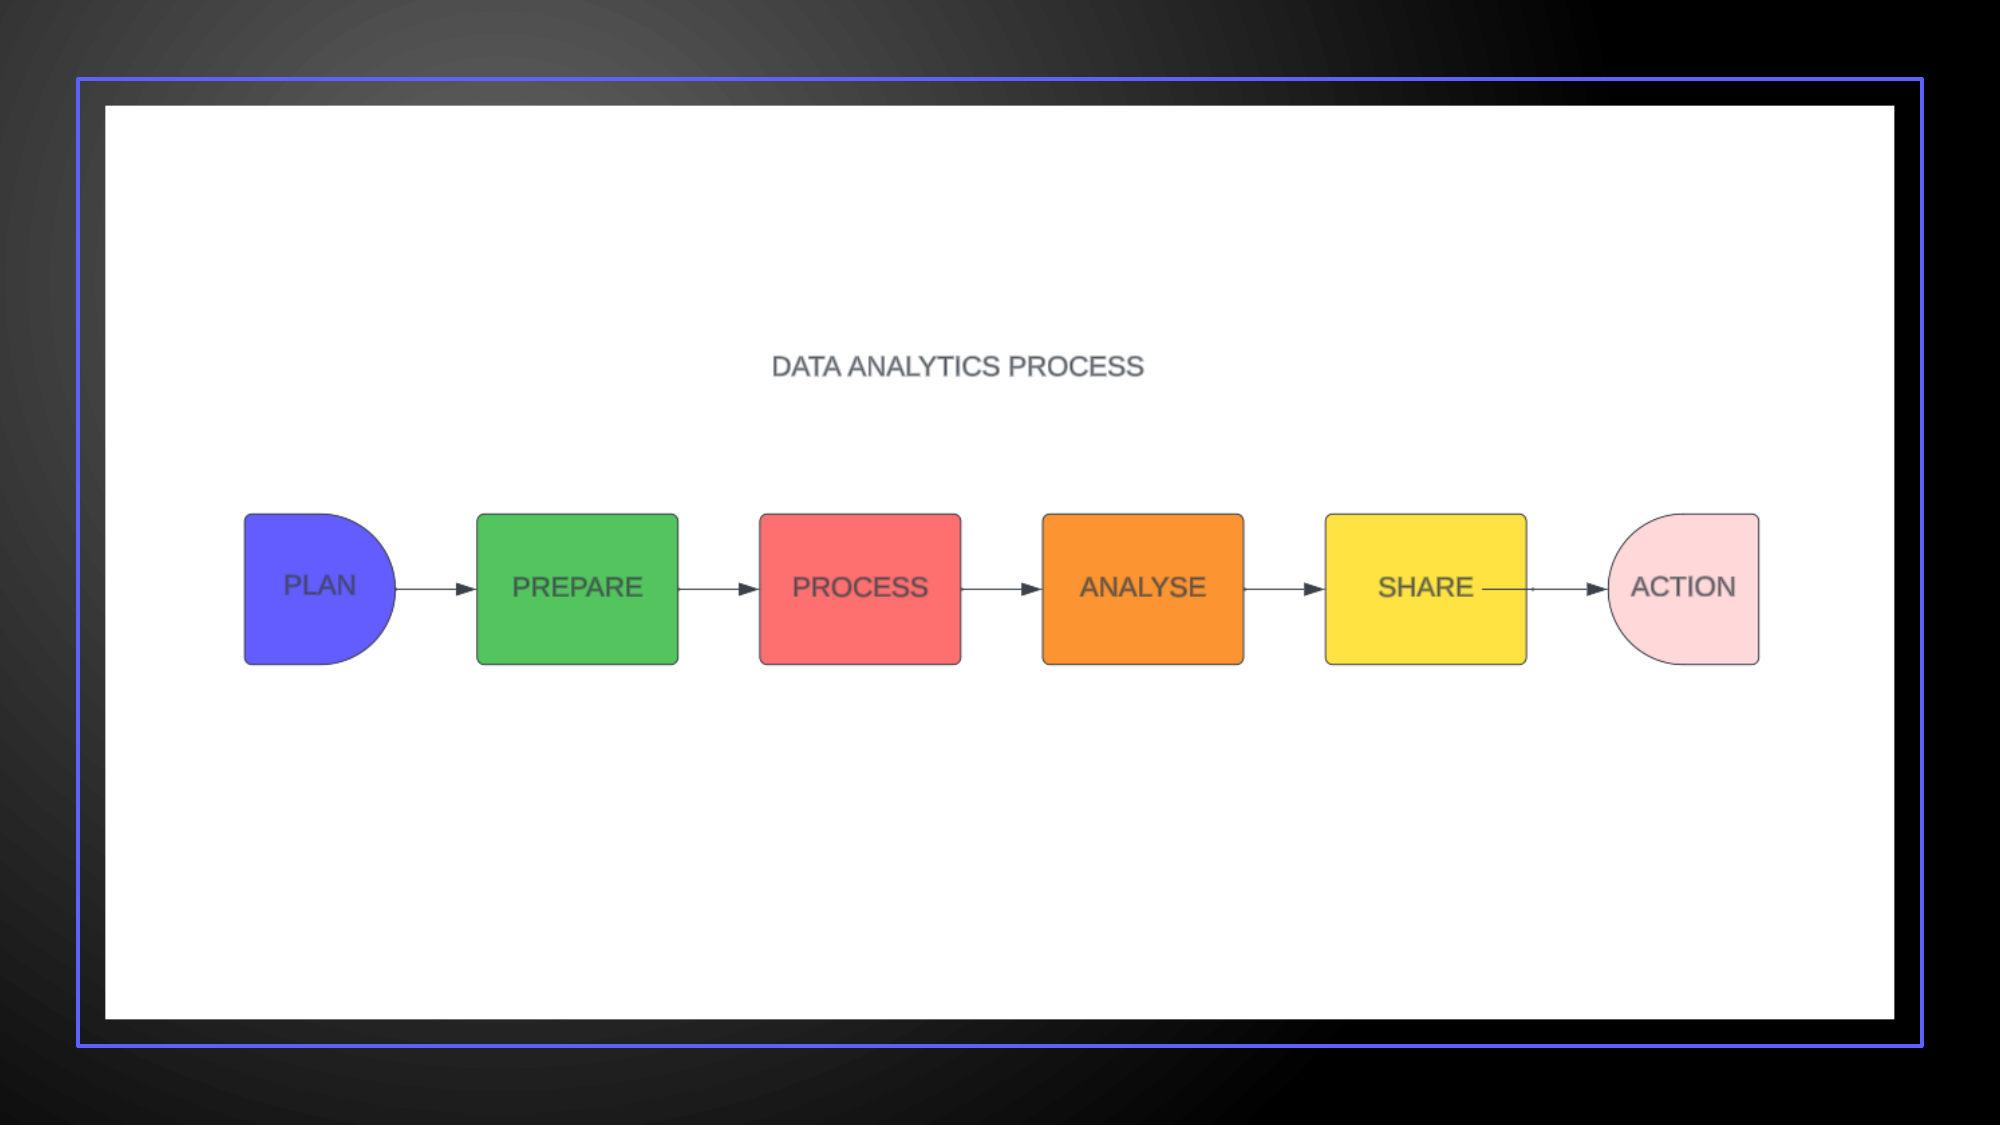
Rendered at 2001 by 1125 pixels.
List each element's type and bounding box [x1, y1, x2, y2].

text_box [0, 0, 2000, 1125]
text_box [104, 104, 1896, 1021]
text_box [76, 77, 1924, 1048]
picture [183, 273, 1817, 851]
